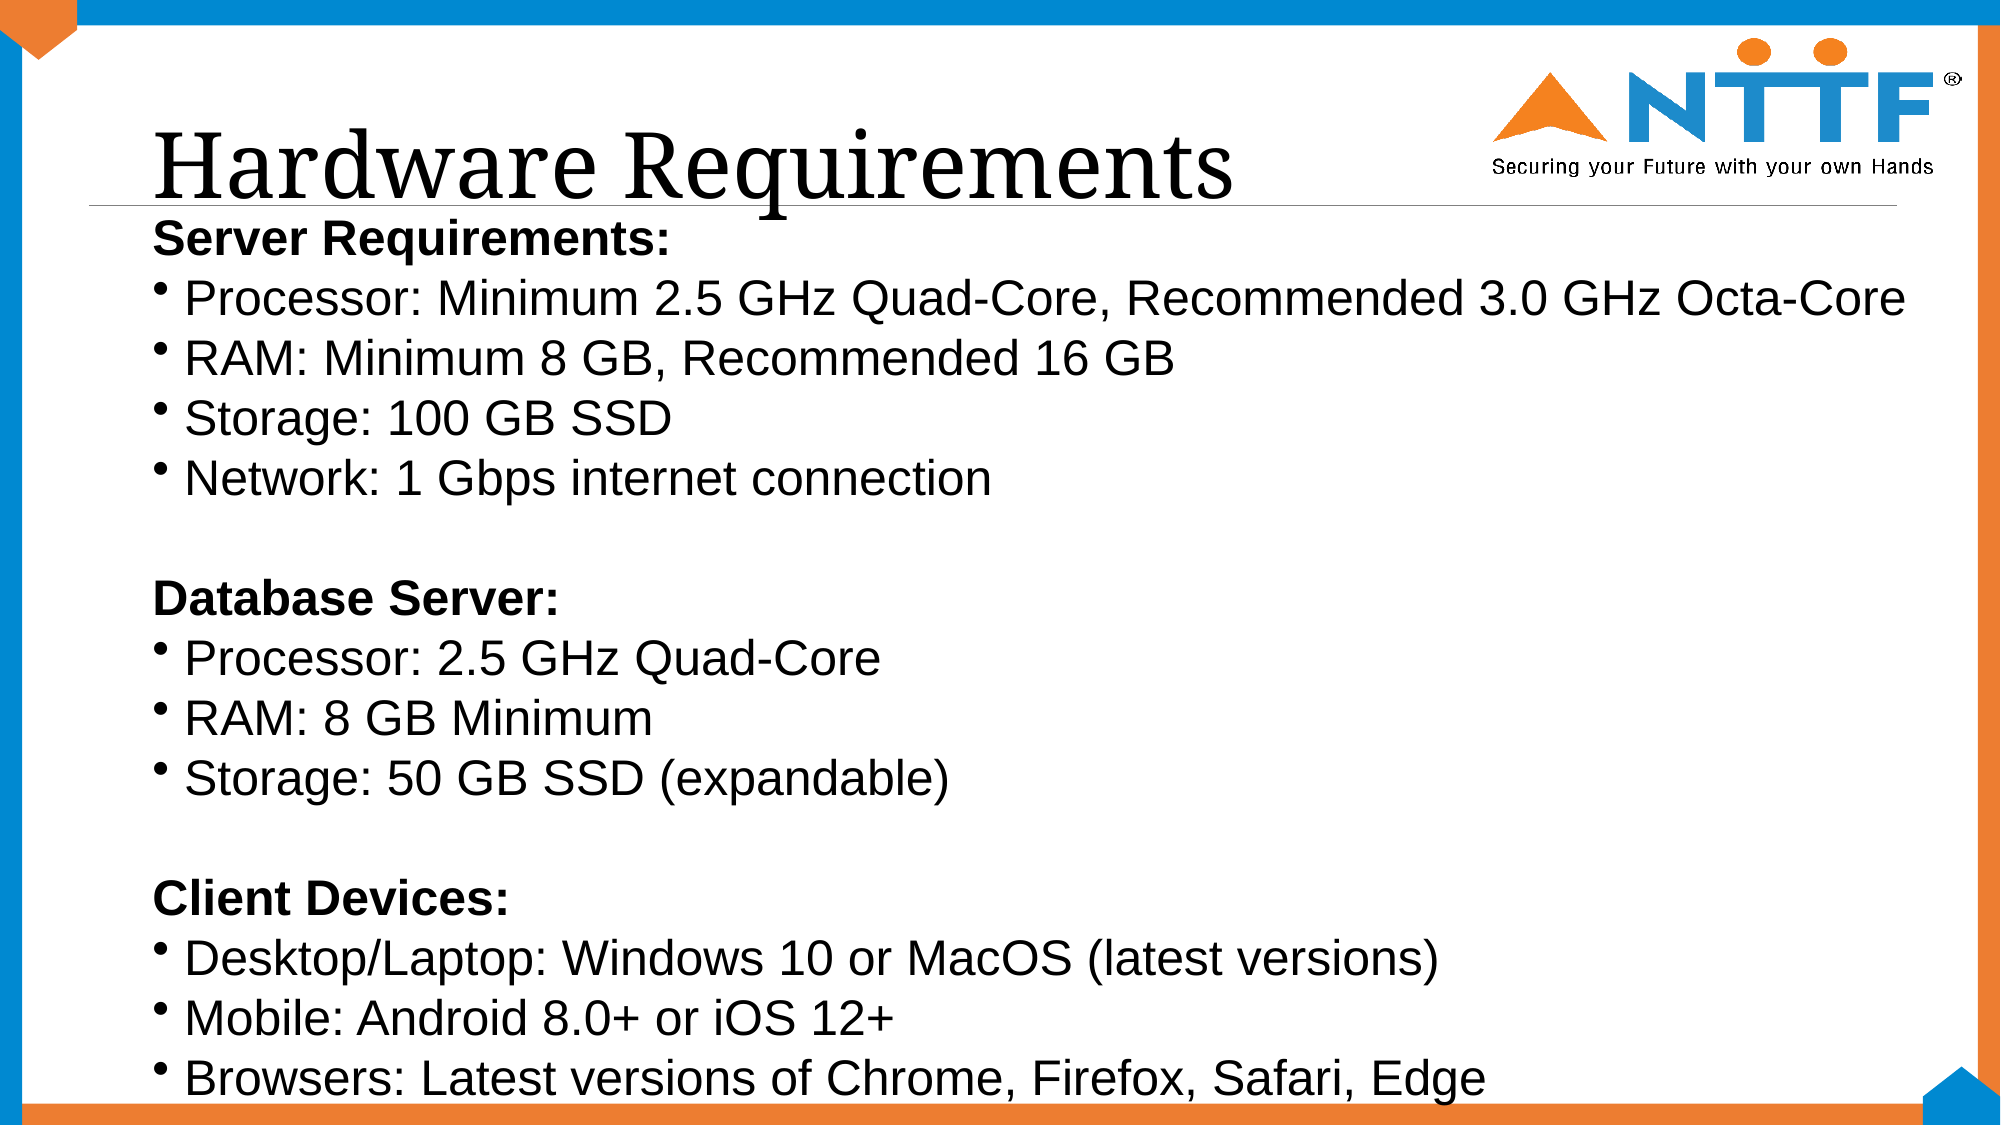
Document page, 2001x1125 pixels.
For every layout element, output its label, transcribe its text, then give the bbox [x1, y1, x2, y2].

list Server Requirements: Processor: Minimum 2.5 GHz Quad-Core, Recommended 3.0 GHz Octa-Core RAM: Minimum 8 GB, Recommended 16 GB Storage: 100 GB SSD Network: 1 Gbps internet connection Database Server: Processor: 2.5 GHz Quad-Core RAM: 8 GB Minimum Storage: 50 GB SSD (expandable) Client Devices: Desktop/Laptop: Windows 10 or MacOS (latest versions) Mobile: Android 8.0+ or iOS 12+ Browsers: Latest versions of Chrome, Firefox, Safari, Edge [137, 197, 1926, 1125]
title Hardware Requirements [137, 59, 1863, 197]
picture [1493, 38, 1962, 177]
